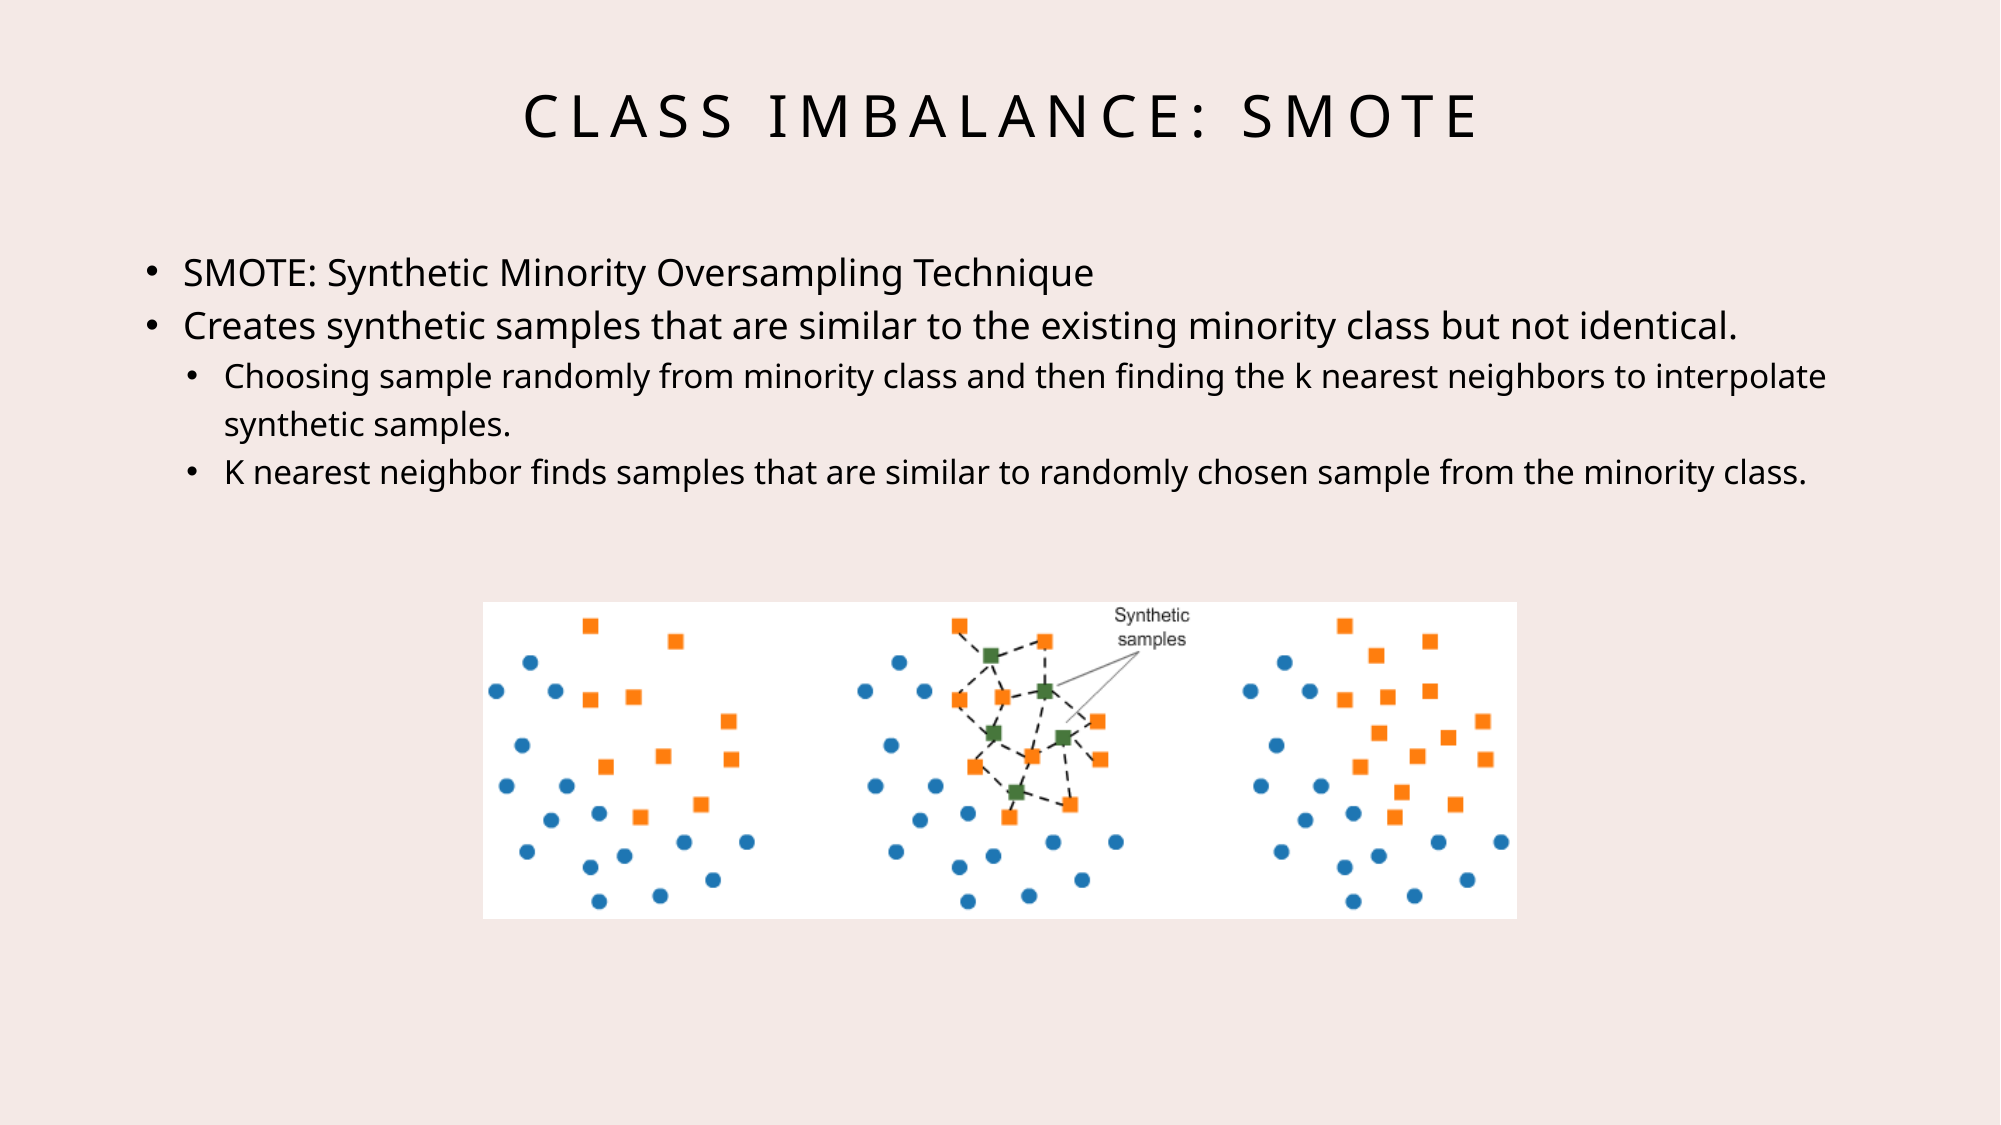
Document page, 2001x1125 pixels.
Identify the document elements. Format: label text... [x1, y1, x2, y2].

picture [483, 602, 1517, 919]
list SMOTE: Synthetic Minority Oversampling Technique Creates synthetic samples that are similar to the existing minority class but not identical. Choosing sample randomly from minority class and then finding the k nearest neighbors to interpolate synthetic samples. K nearest neighbor finds samples that are similar to randomly chosen sample from the minority class. [130, 232, 1935, 830]
title Class imbalance: SMOTE [29, 0, 1971, 215]
